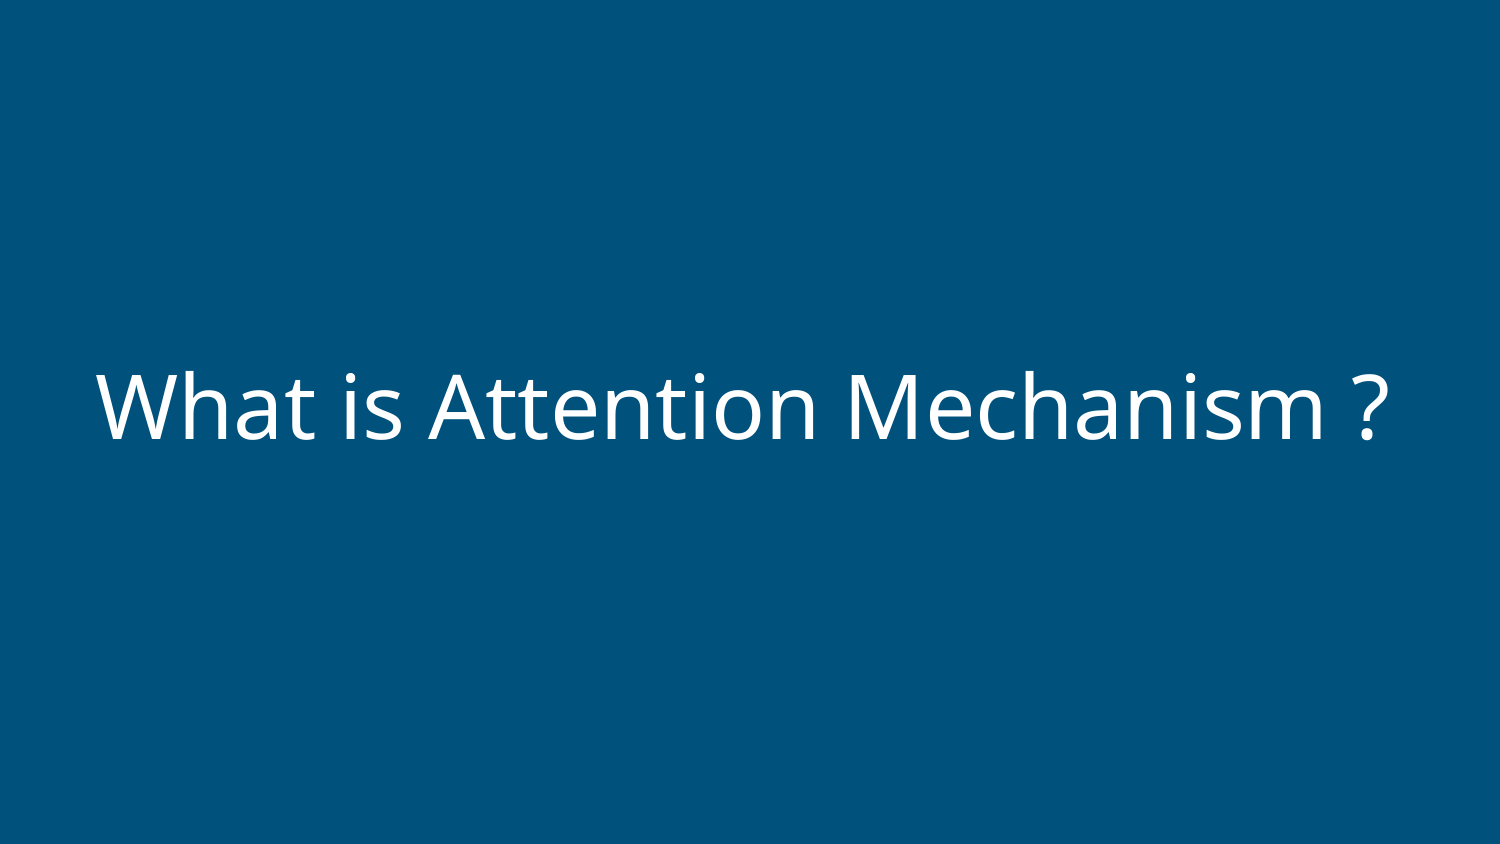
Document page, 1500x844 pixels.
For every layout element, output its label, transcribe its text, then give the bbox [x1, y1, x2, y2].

title What is Attention Mechanism ? [80, 218, 1468, 589]
